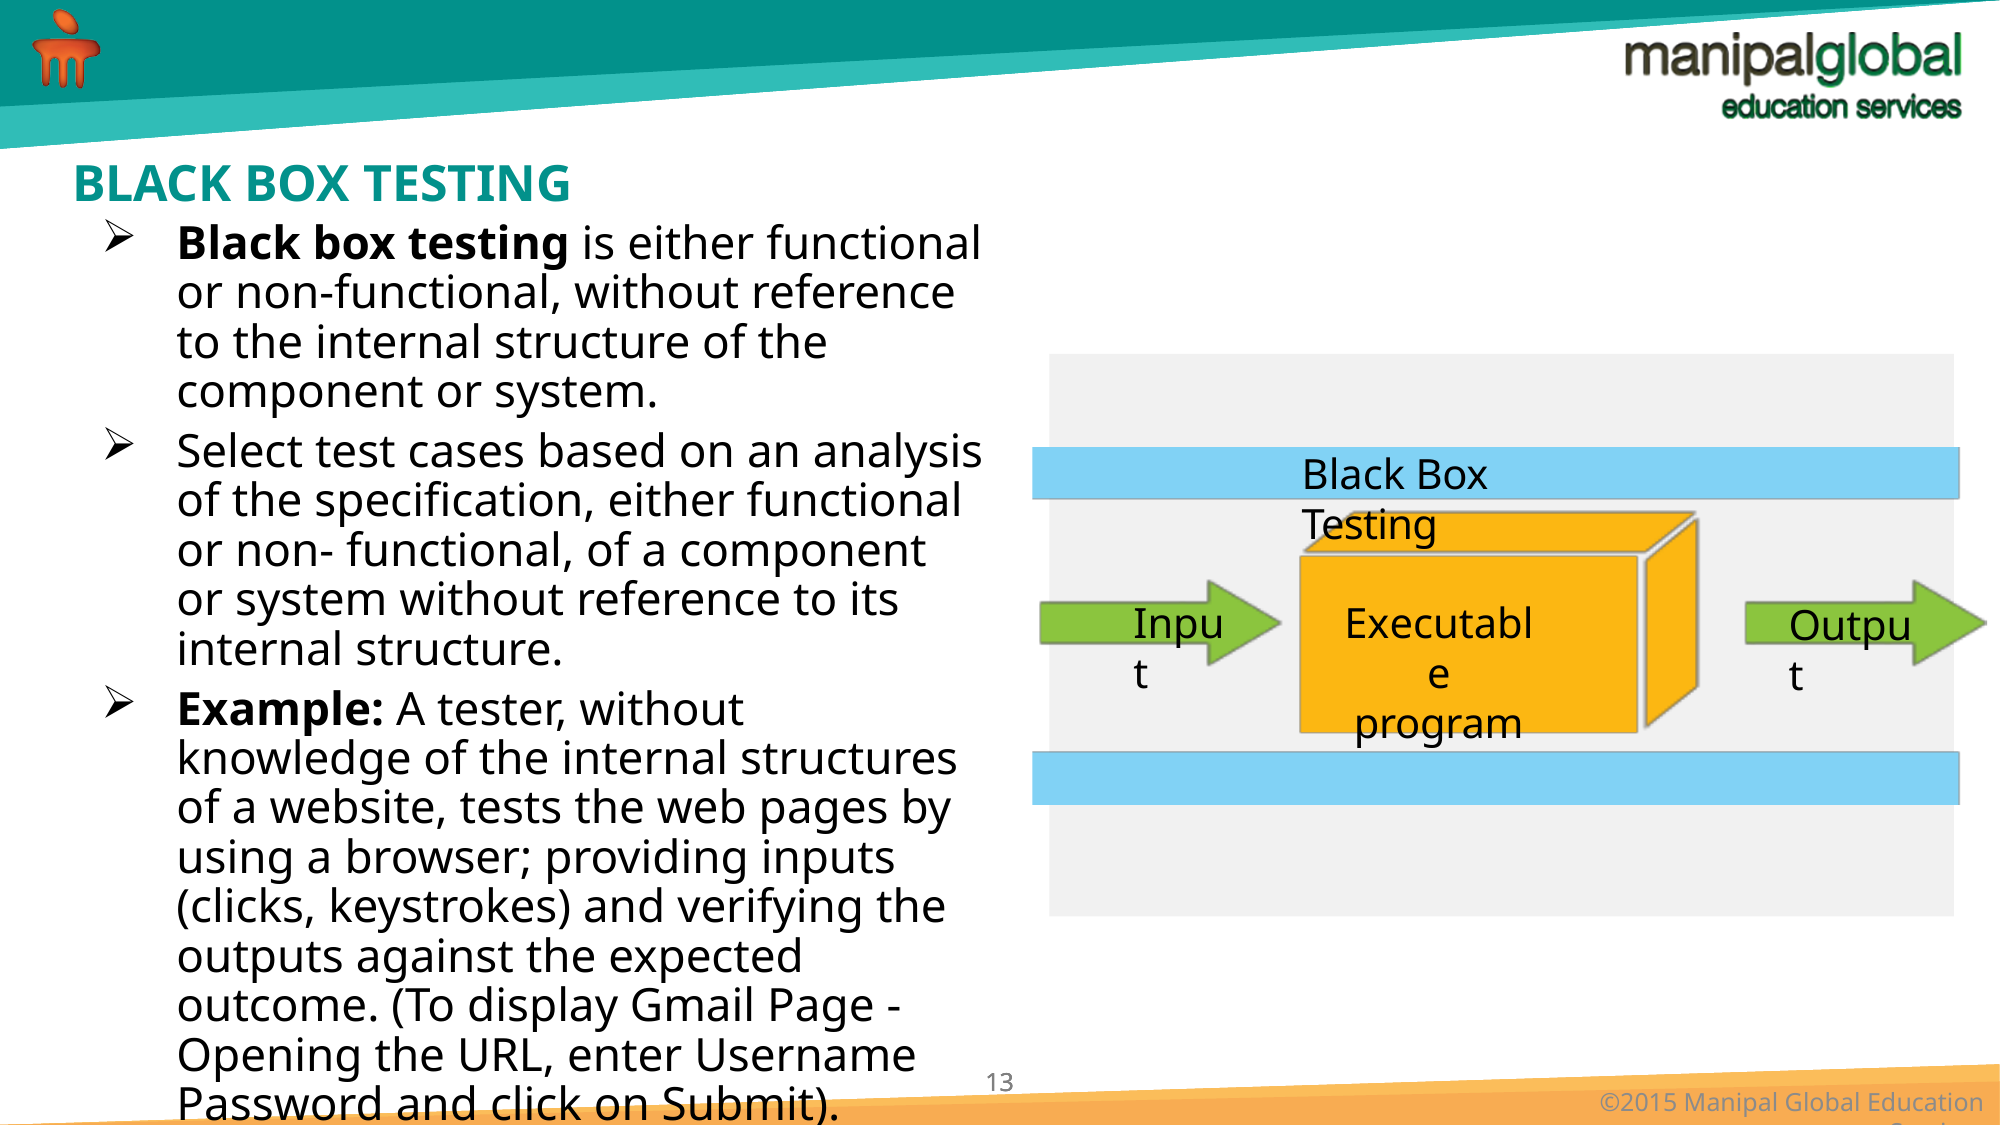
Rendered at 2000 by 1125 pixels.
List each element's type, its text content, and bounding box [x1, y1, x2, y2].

text_box Executable program [1338, 596, 1540, 747]
text_box [1049, 805, 1954, 917]
text_box [1049, 353, 1954, 447]
title BLACK BOX TESTING [57, 151, 1623, 212]
list Black box testing is either functional or non-functional, without reference to the internal structure of the component or system. Select test cases based on an analysis of the specification, either functional or non- functional, of a component or system without reference to its internal structure. Example: A tester, without knowledge of the internal structures of a website, tests the web pages by using a browser; providing inputs (clicks, keystrokes) and verifying the outputs against the expected outcome. (To display Gmail Page - Opening the URL, enter Username Password and click on Submit). [86, 212, 1000, 1125]
text_box Black Box Testing [1299, 447, 1612, 548]
picture [28, 6, 104, 91]
text_box Output [1786, 598, 1921, 699]
text_box [1032, 447, 1988, 805]
picture [1613, 21, 1990, 125]
text_box Input [1130, 596, 1233, 697]
